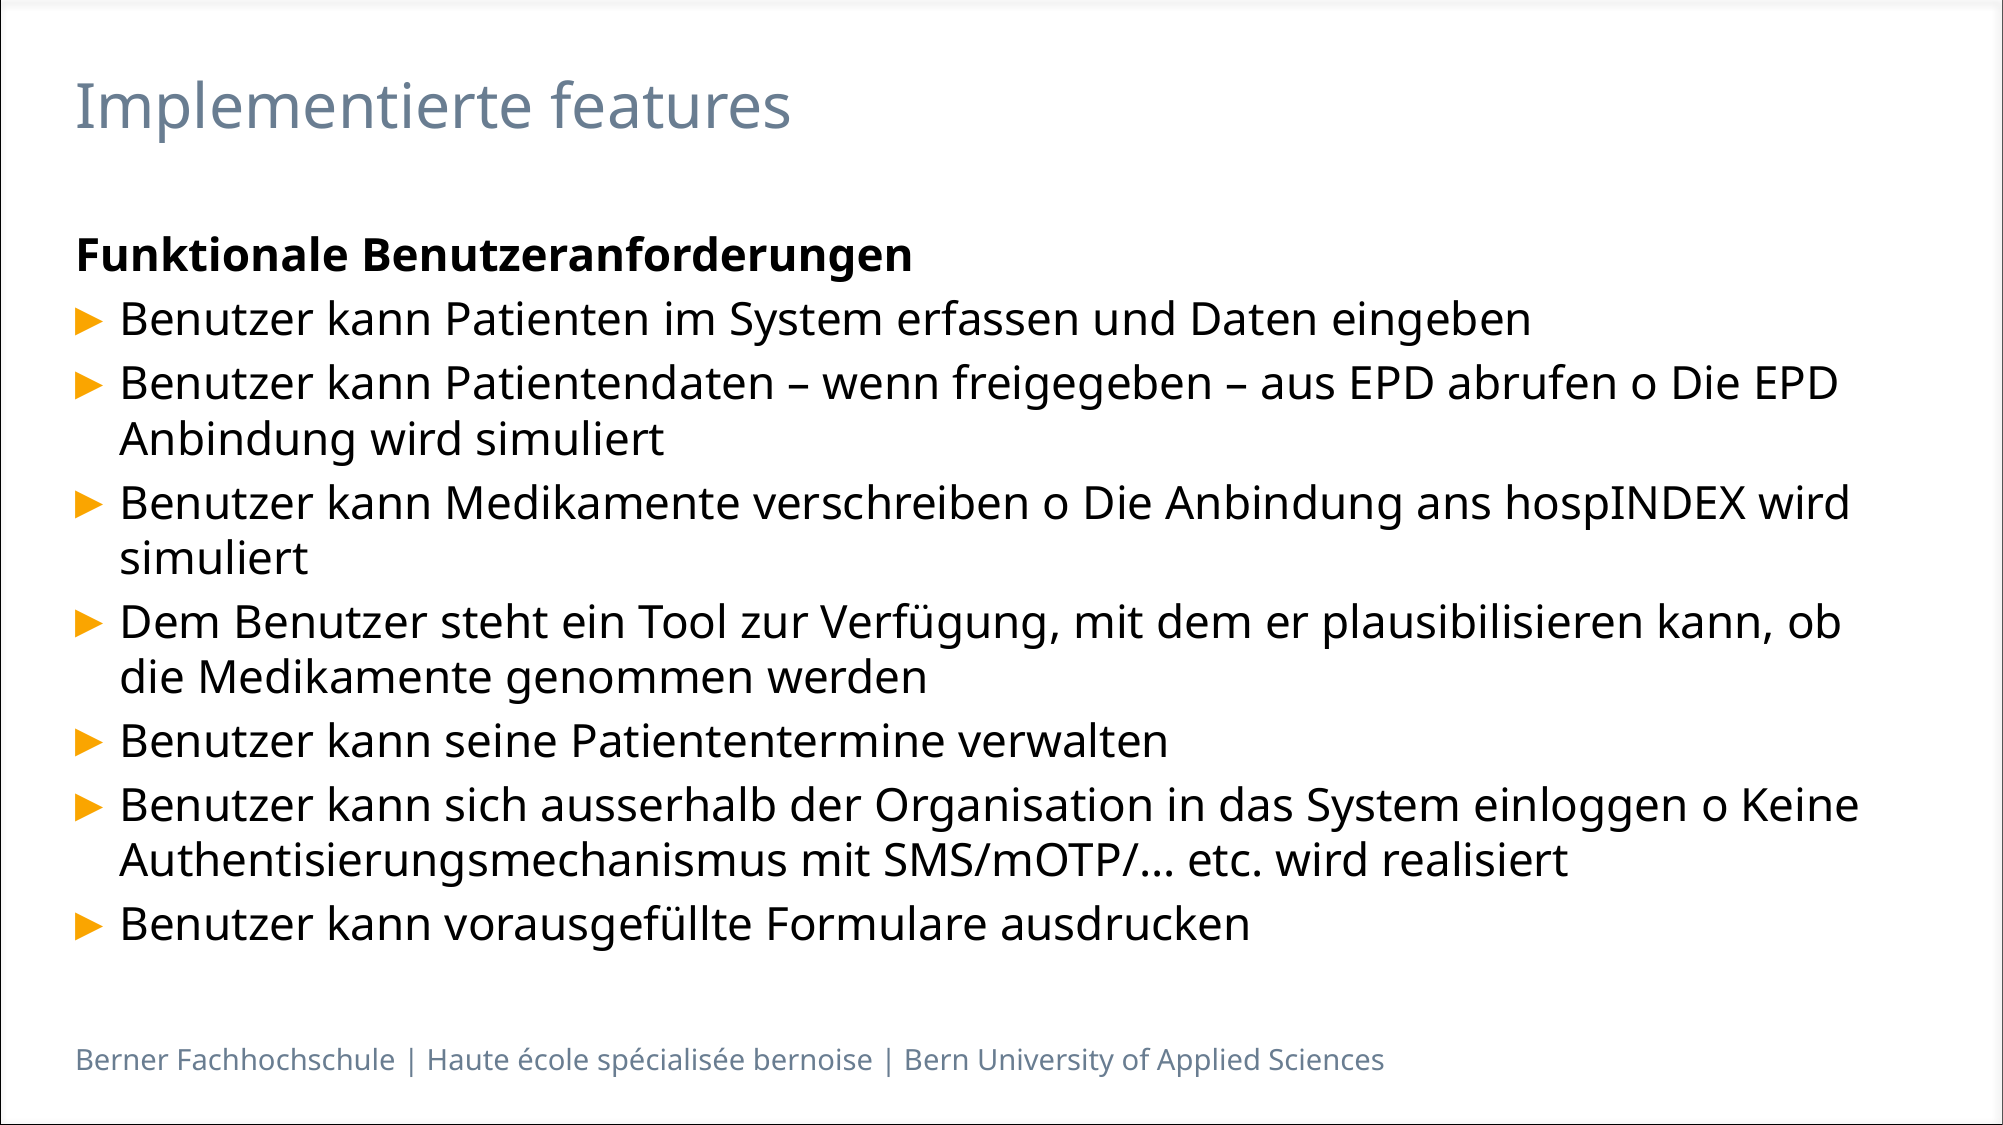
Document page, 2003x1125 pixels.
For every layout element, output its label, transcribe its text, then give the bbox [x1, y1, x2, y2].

title Implementierte features [75, 59, 1921, 148]
list Funktionale Benutzeranforderungen Benutzer kann Patienten im System erfassen und Daten eingeben Benutzer kann Patientendaten – wenn freigegeben – aus EPD abrufen o Die EPD Anbindung wird simuliert Benutzer kann Medikamente verschreiben o Die Anbindung ans hospINDEX wird simuliert Dem Benutzer steht ein Tool zur Verfügung, mit dem er plausibilisieren kann, ob die Medikamente genommen werden Benutzer kann seine Patiententermine verwalten Benutzer kann sich ausserhalb der Organisation in das System einloggen o Keine Authentisierungsmechanismus mit SMS/mOTP/… etc. wird realisiert Benutzer kann vorausgefüllte Formulare ausdrucken [75, 218, 1921, 1004]
